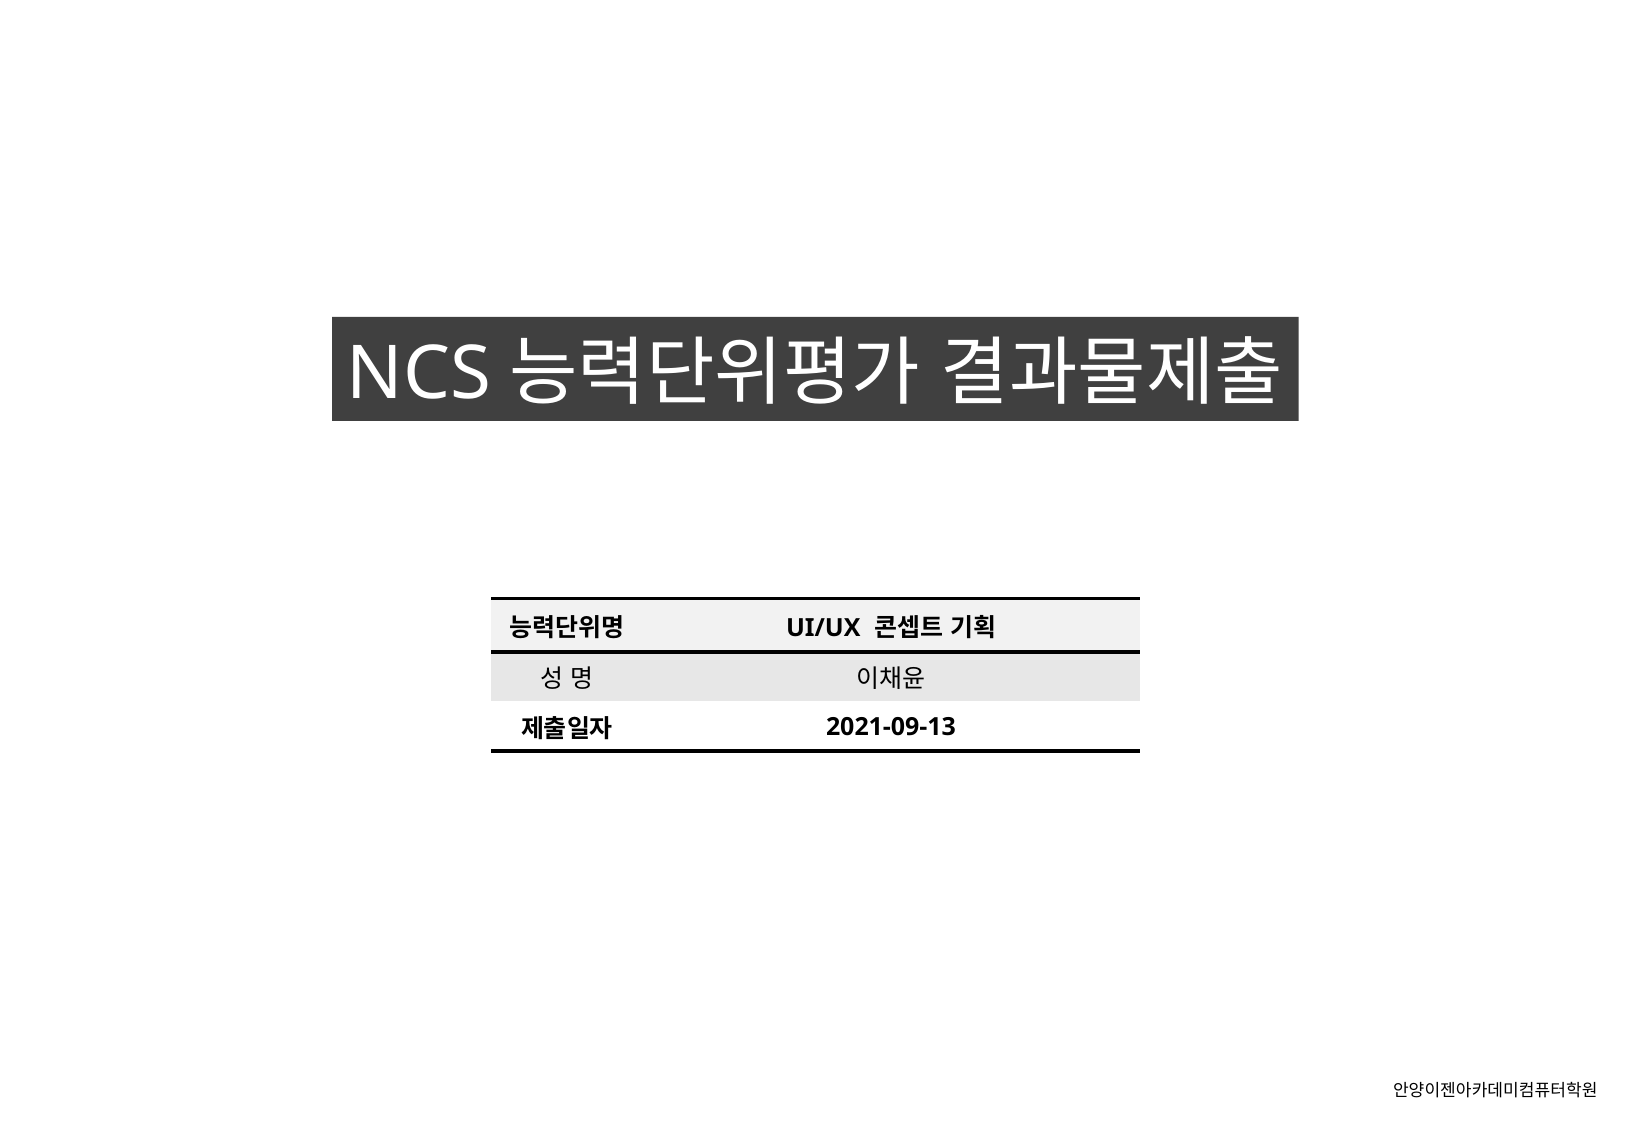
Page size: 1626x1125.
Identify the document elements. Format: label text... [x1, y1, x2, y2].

table_cell 2021-09-13 [643, 701, 1140, 749]
text_box 안양이젠아카데미컴퓨터학원 [1378, 1072, 1613, 1108]
table_header UI/UX 콘셉트 기획 [643, 600, 1140, 650]
text_box NCS능력단위평가 결과물제출 [332, 316, 1299, 421]
table_cell 성 명 [491, 654, 643, 701]
table_cell 제출일자 [491, 701, 643, 749]
table_header 능력단위명 [491, 600, 643, 650]
table_cell 이채윤 [643, 654, 1140, 701]
